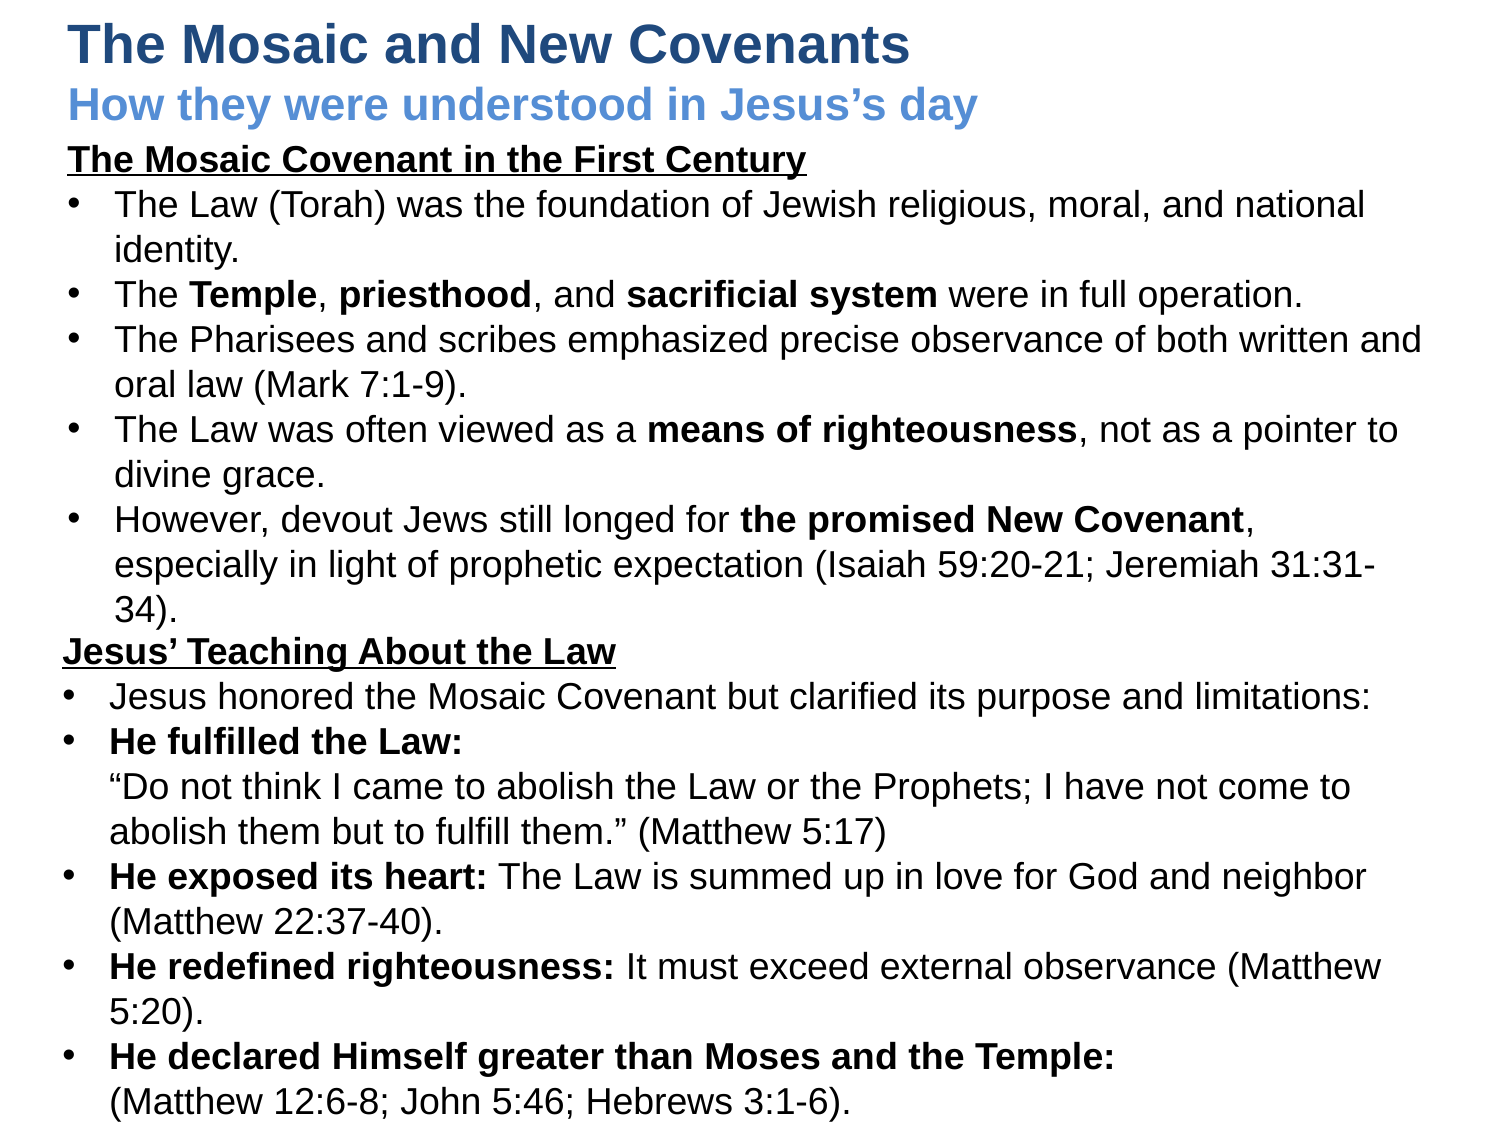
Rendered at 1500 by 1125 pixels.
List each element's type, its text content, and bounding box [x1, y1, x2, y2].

text_box Jesus’ Teaching About the Law Jesus honored the Mosaic Covenant but clarified its purpose and limitations: He fulfilled the Law: “Do not think I came to abolish the Law or the Prophets; I have not come to abolish them but to fulfill them.” (Matthew 5:17) He exposed its heart: The Law is summed up in love for God and neighbor (Matthew 22:37-40). He redefined righteousness: It must exceed external observance (Matthew 5:20). He declared Himself greater than Moses and the Temple: (Matthew 12:6-8; John 5:46; Hebrews 3:1-6). [47, 619, 1433, 1125]
text_box The Mosaic Covenant in the First Century The Law (Torah) was the foundation of Jewish religious, moral, and national identity. The Temple, priesthood, and sacrificial system were in full operation. The Pharisees and scribes emphasized precise observance of both written and oral law (Mark 7:1-9). The Law was often viewed as a means of righteousness, not as a pointer to divine grace. However, devout Jews still longed for the promised New Covenant, especially in light of prophetic expectation (Isaiah 59:20-21; Jeremiah 31:31-34). [52, 127, 1438, 637]
text_box The Mosaic and New Covenants How they were understood in Jesus’s day [52, 0, 1428, 127]
